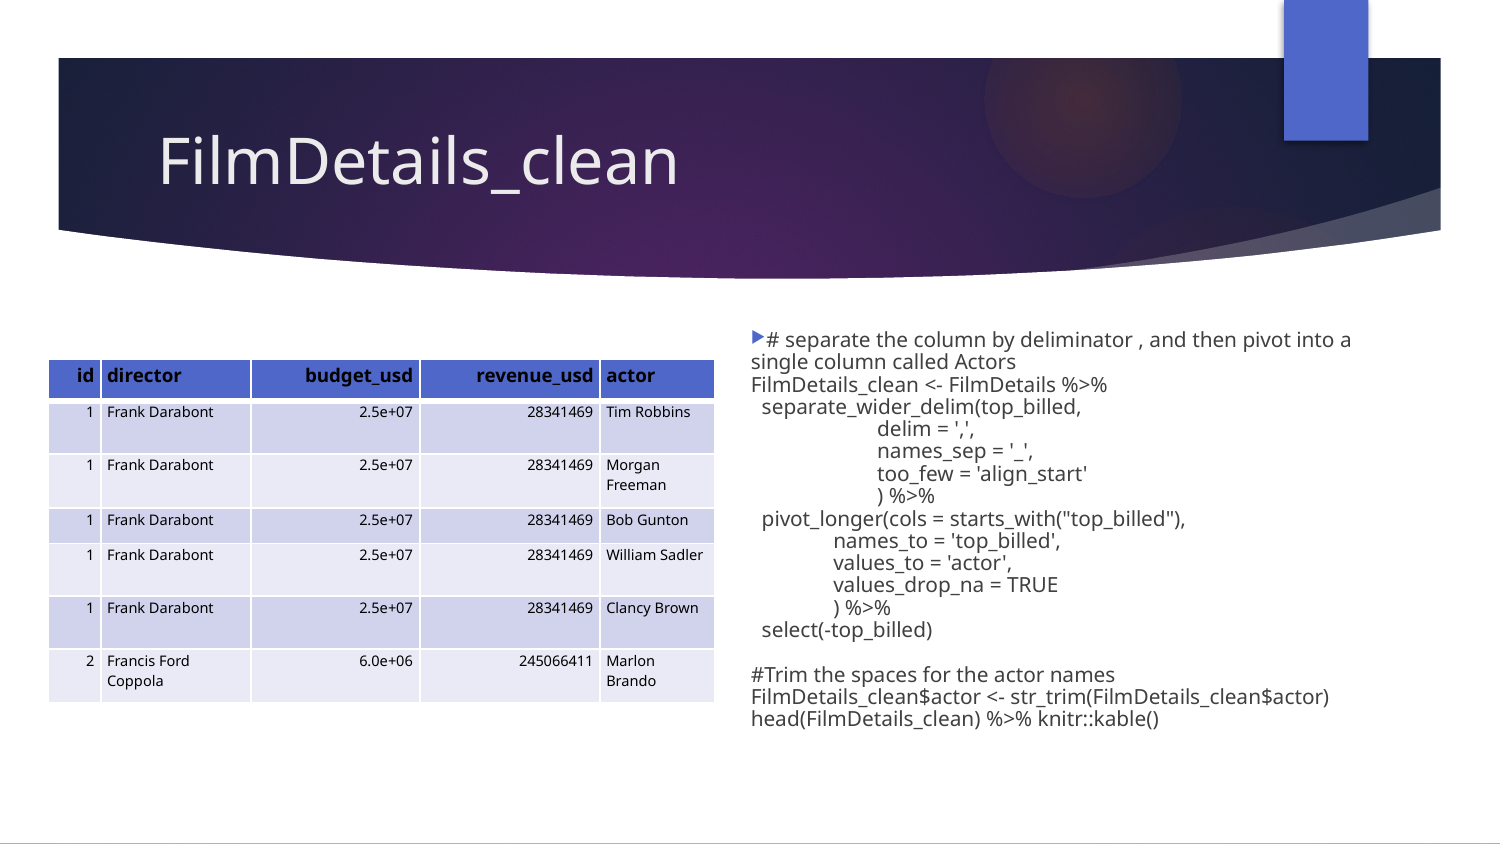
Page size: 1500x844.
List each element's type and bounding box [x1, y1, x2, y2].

text_box [0, 0, 1500, 844]
